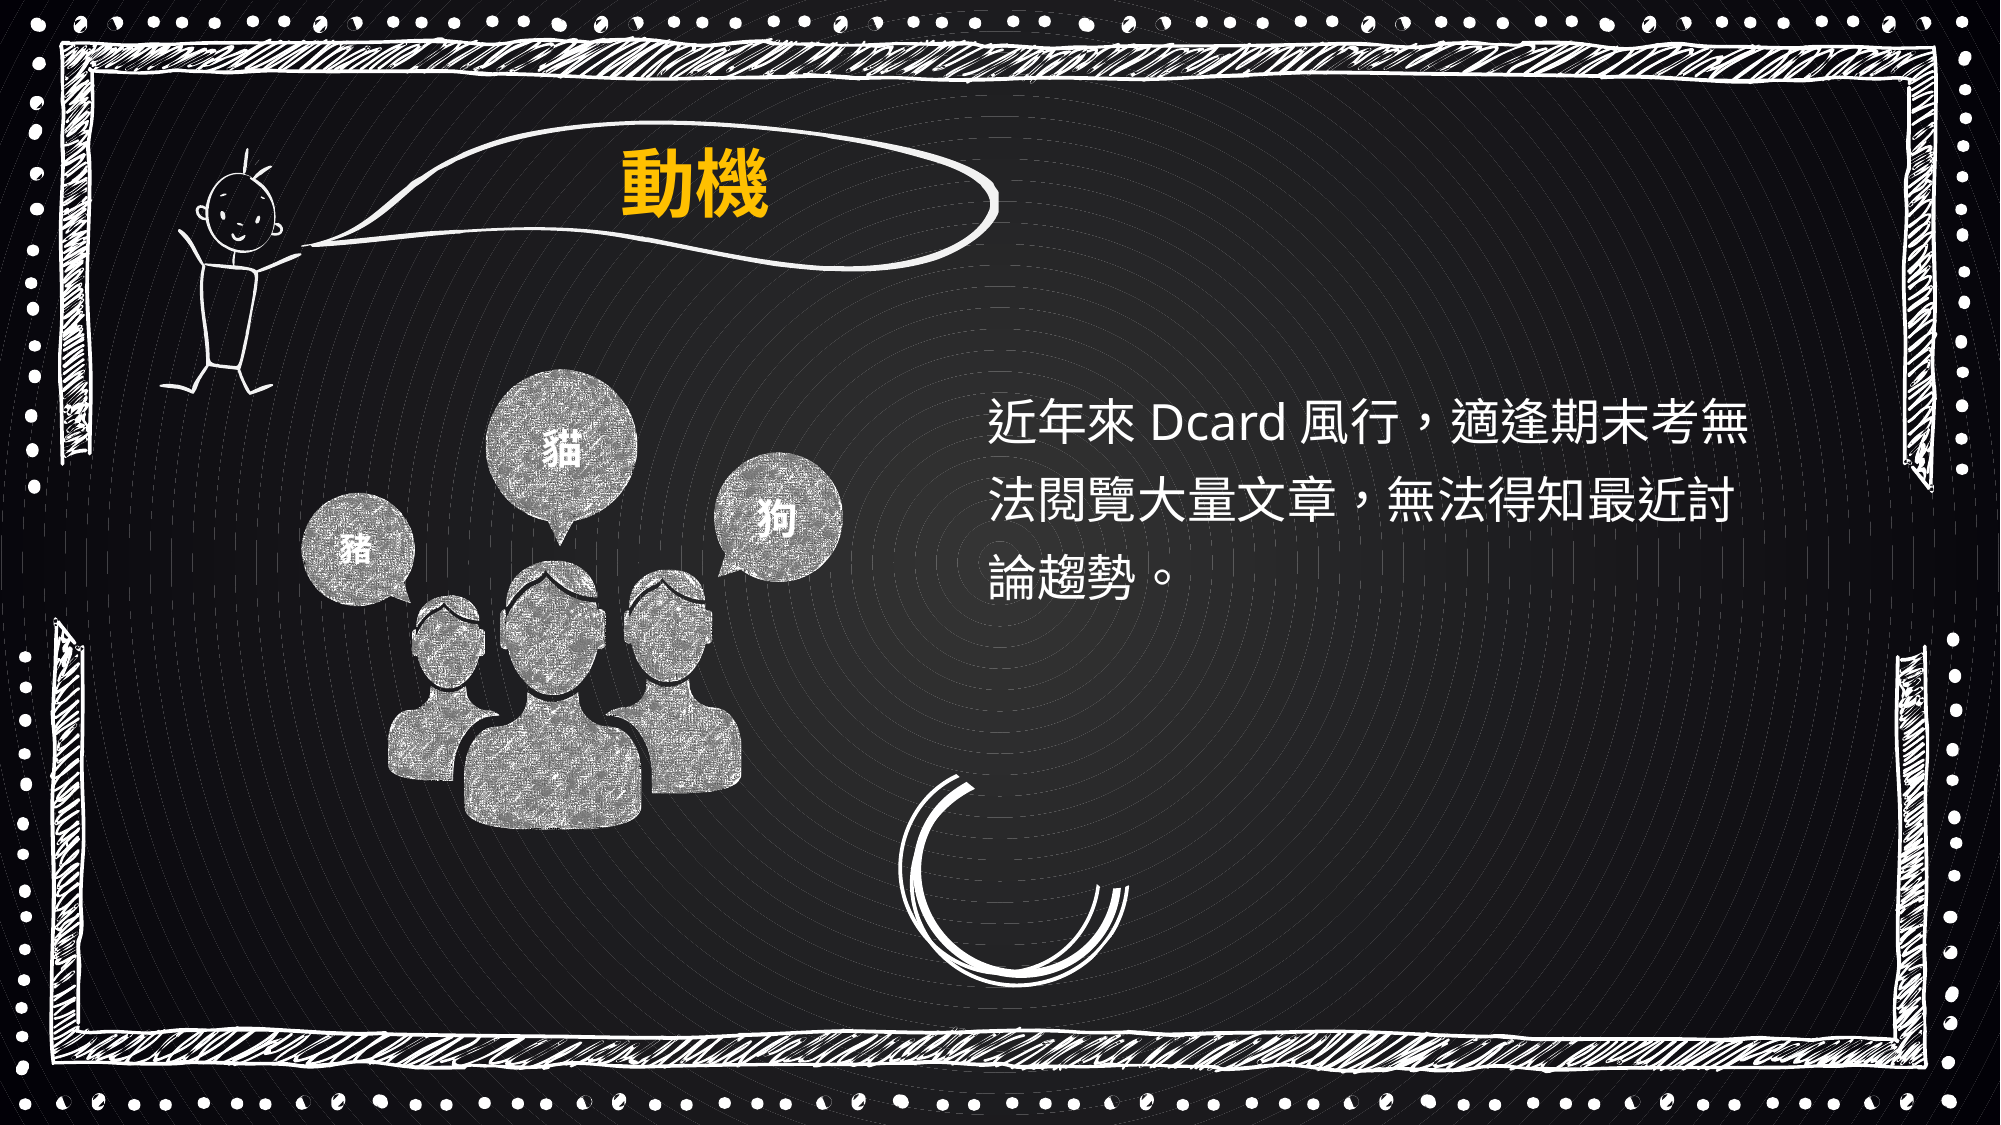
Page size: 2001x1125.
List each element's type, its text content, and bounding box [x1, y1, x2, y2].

list 動機 [605, 139, 1210, 237]
text_box 狗 [843, 486, 972, 551]
text_box 近年來Dcard風行，適逢期末考無法閱覽大量文章，無法得知最近討論趨勢。 [972, 365, 1799, 615]
picture [301, 369, 843, 830]
picture [881, 803, 1115, 979]
